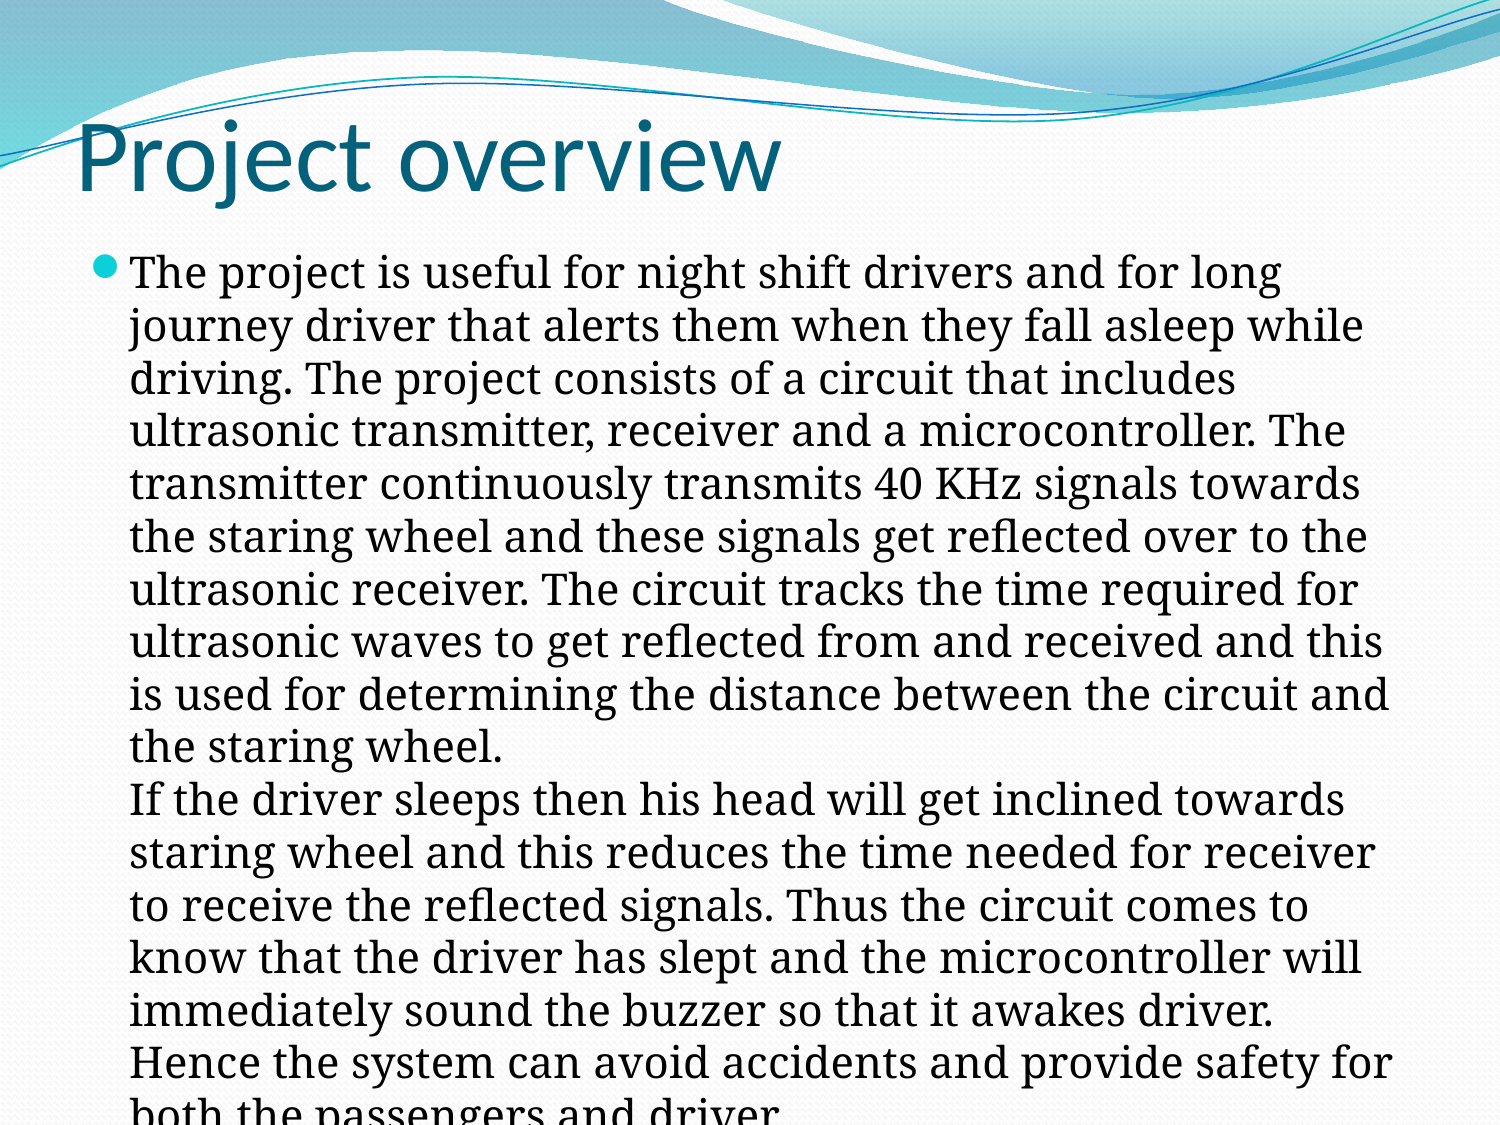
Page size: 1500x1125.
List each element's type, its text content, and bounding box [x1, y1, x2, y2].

list The project is useful for night shift drivers and for long journey driver that alerts them when they fall asleep while driving. The project consists of a circuit that includes ultrasonic transmitter, receiver and a microcontroller. The transmitter continuously transmits 40 KHz signals towards the staring wheel and these signals get reflected over to the ultrasonic receiver. The circuit tracks the time required for ultrasonic waves to get reflected from and received and this is used for determining the distance between the circuit and the staring wheel. If the driver sleeps then his head will get inclined towards staring wheel and this reduces the time needed for receiver to receive the reflected signals. Thus the circuit comes to know that the driver has slept and the microcontroller will immediately sound the buzzer so that it awakes driver. Hence the system can avoid accidents and provide safety for both the passengers and driver. [75, 237, 1425, 1125]
title Project overview [75, 24, 1425, 213]
